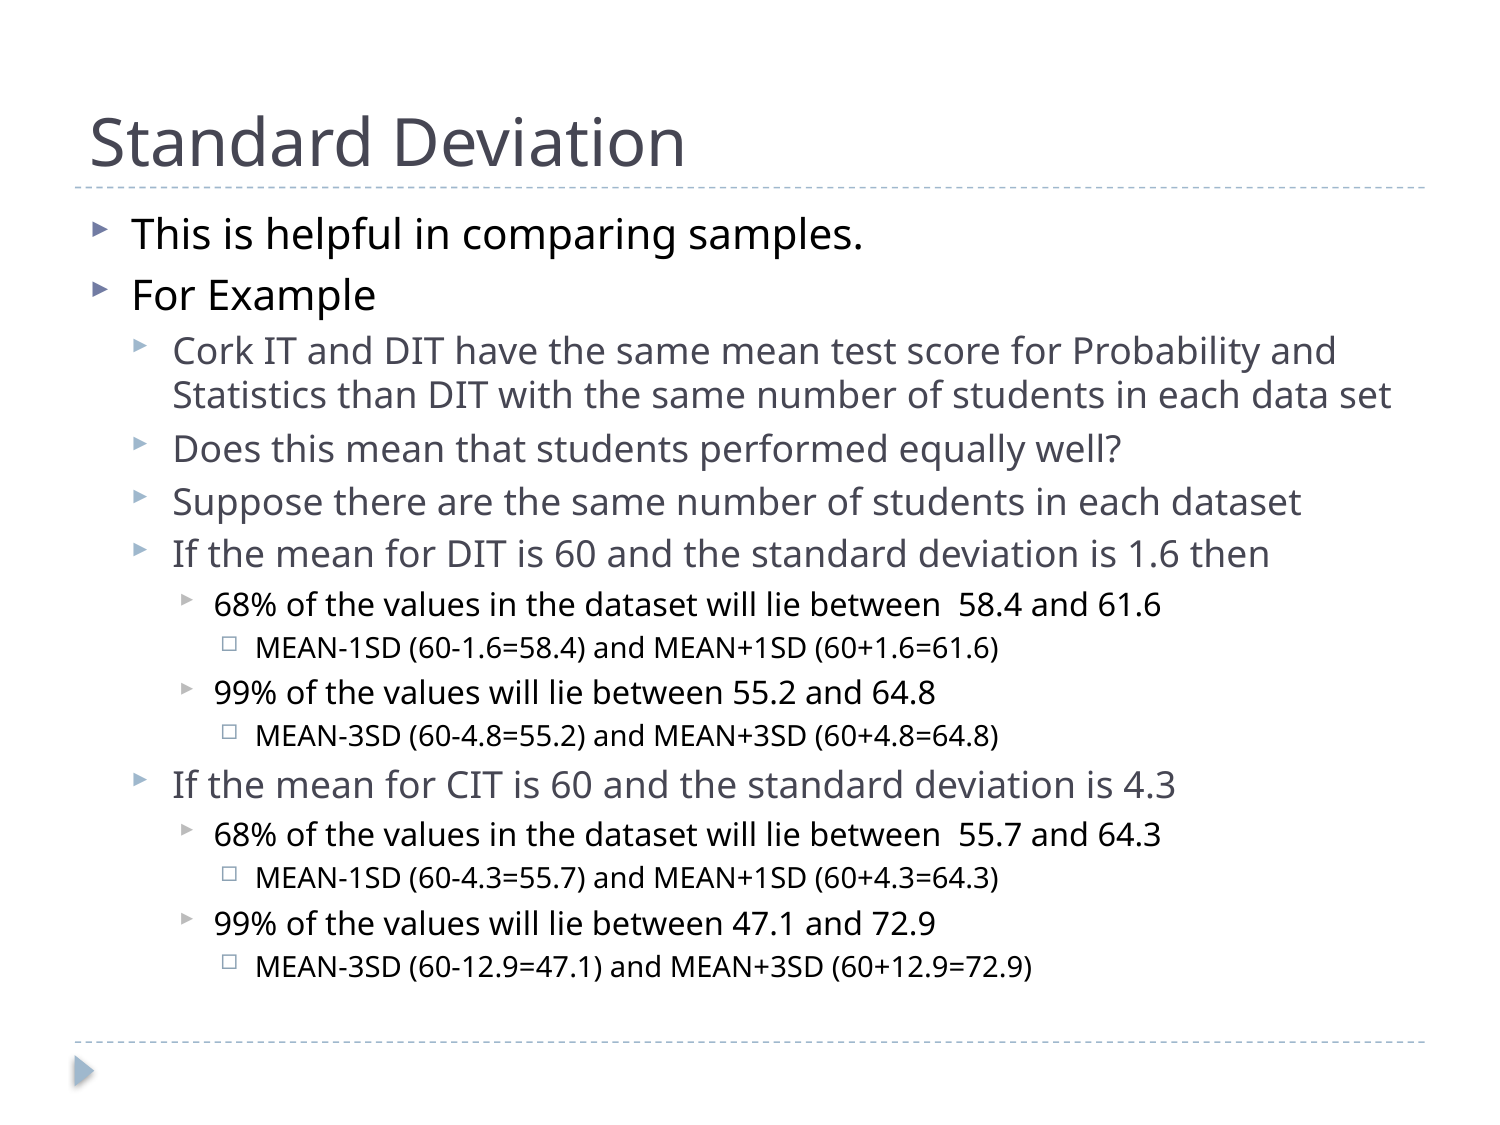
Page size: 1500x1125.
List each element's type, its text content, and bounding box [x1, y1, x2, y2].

title Standard Deviation [75, 24, 1425, 188]
list This is helpful in comparing samples. For Example Cork IT and DIT have the same mean test score for Probability and Statistics than DIT with the same number of students in each data set Does this mean that students performed equally well? Suppose there are the same number of students in each dataset If the mean for DIT is 60 and the standard deviation is 1.6 then 68% of the values in the dataset will lie between 58.4 and 61.6 MEAN-1SD (60-1.6=58.4) and MEAN+1SD (60+1.6=61.6) 99% of the values will lie between 55.2 and 64.8 MEAN-3SD (60-4.8=55.2) and MEAN+3SD (60+4.8=64.8) If the mean for CIT is 60 and the standard deviation is 4.3 68% of the values in the dataset will lie between 55.7 and 64.3 MEAN-1SD (60-4.3=55.7) and MEAN+1SD (60+4.3=64.3) 99% of the values will lie between 47.1 and 72.9 MEAN-3SD (60-12.9=47.1) and MEAN+3SD (60+12.9=72.9) [75, 200, 1425, 1010]
